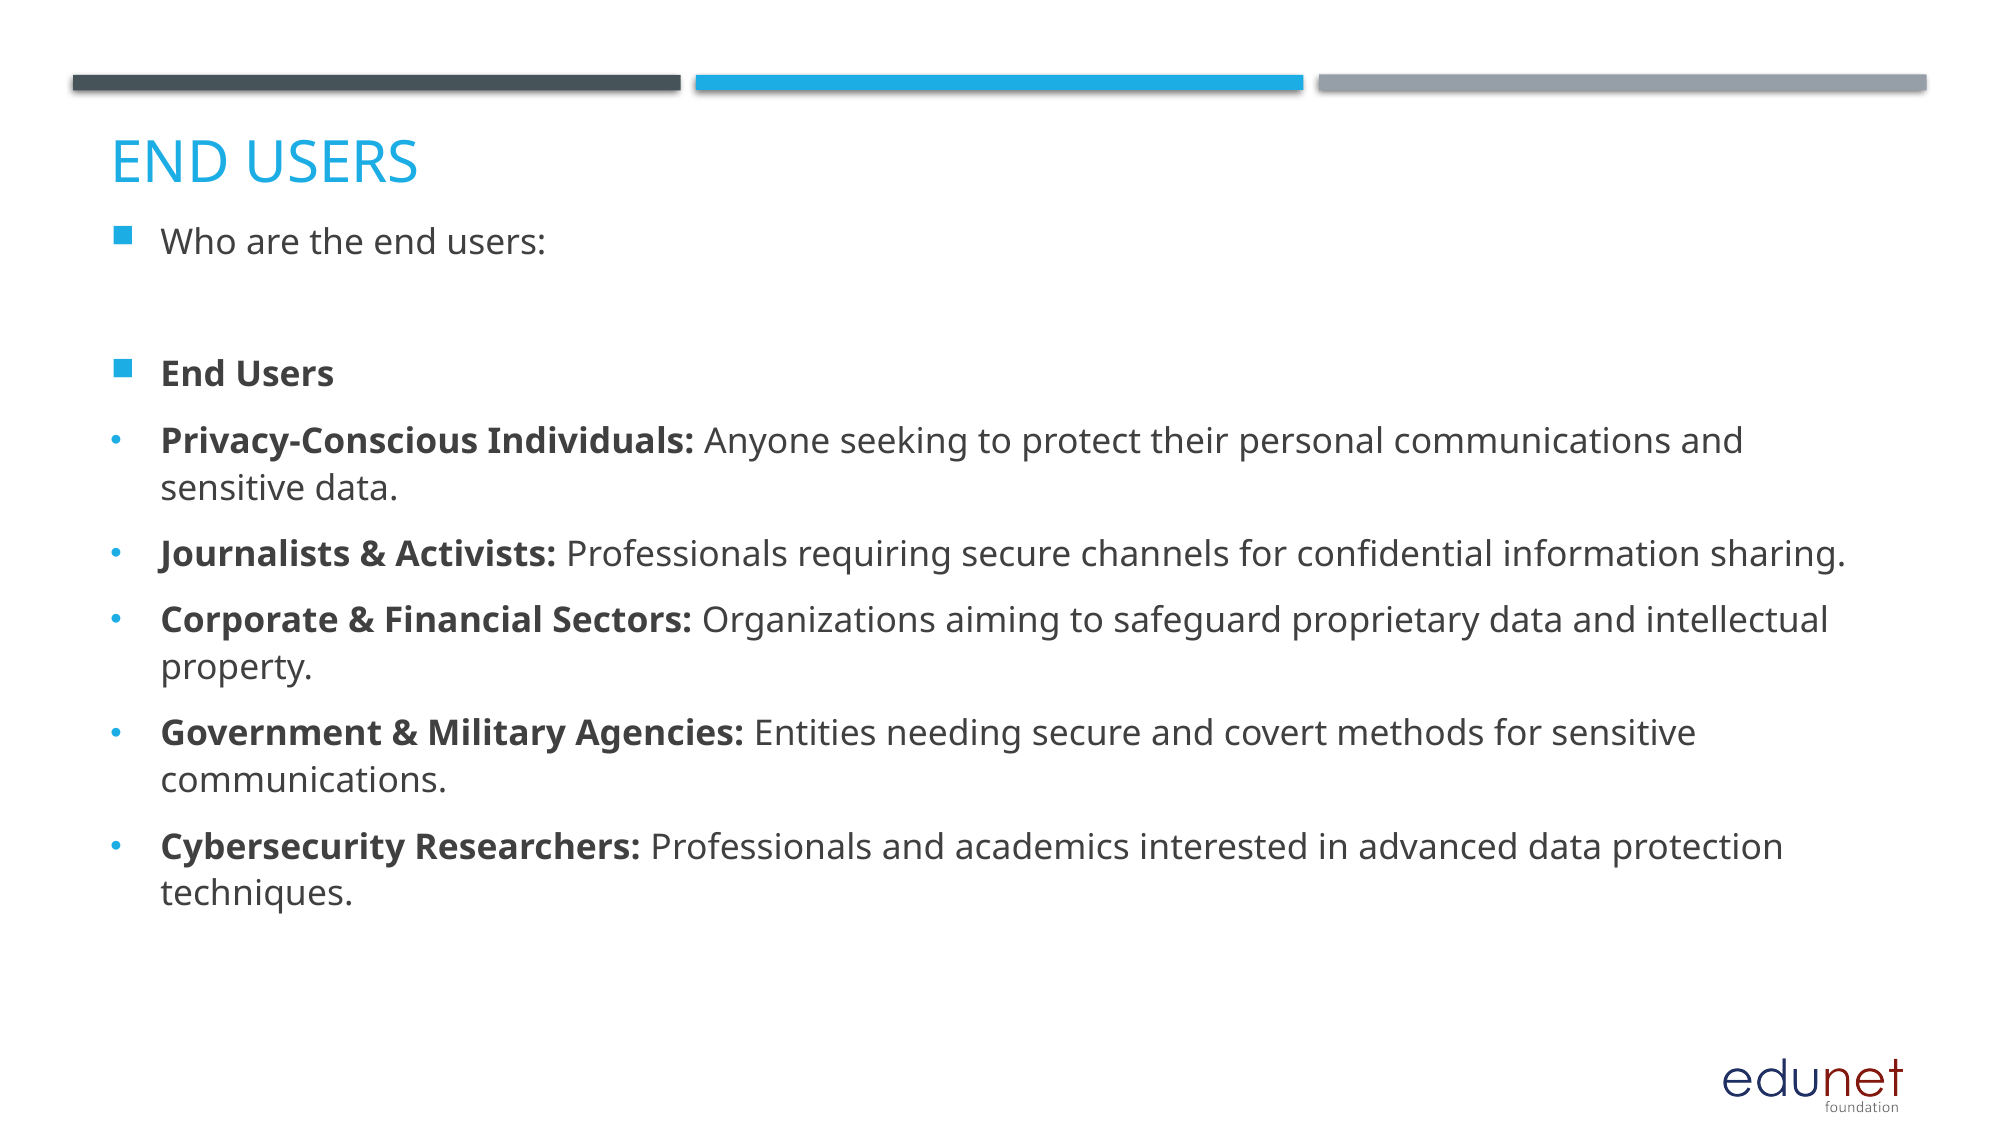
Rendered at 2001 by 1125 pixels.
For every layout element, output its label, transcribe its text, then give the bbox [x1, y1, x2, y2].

title End users [95, 115, 1905, 203]
picture [1719, 1056, 1905, 1116]
list Who are the end users: End Users Privacy-Conscious Individuals: Anyone seeking to protect their personal communications and sensitive data. Journalists & Activists: Professionals requiring secure channels for confidential information sharing. Corporate & Financial Sectors: Organizations aiming to safeguard proprietary data and intellectual property. Government & Military Agencies: Entities needing secure and covert methods for sensitive communications. Cybersecurity Researchers: Professionals and academics interested in advanced data protection techniques. [95, 213, 1905, 981]
